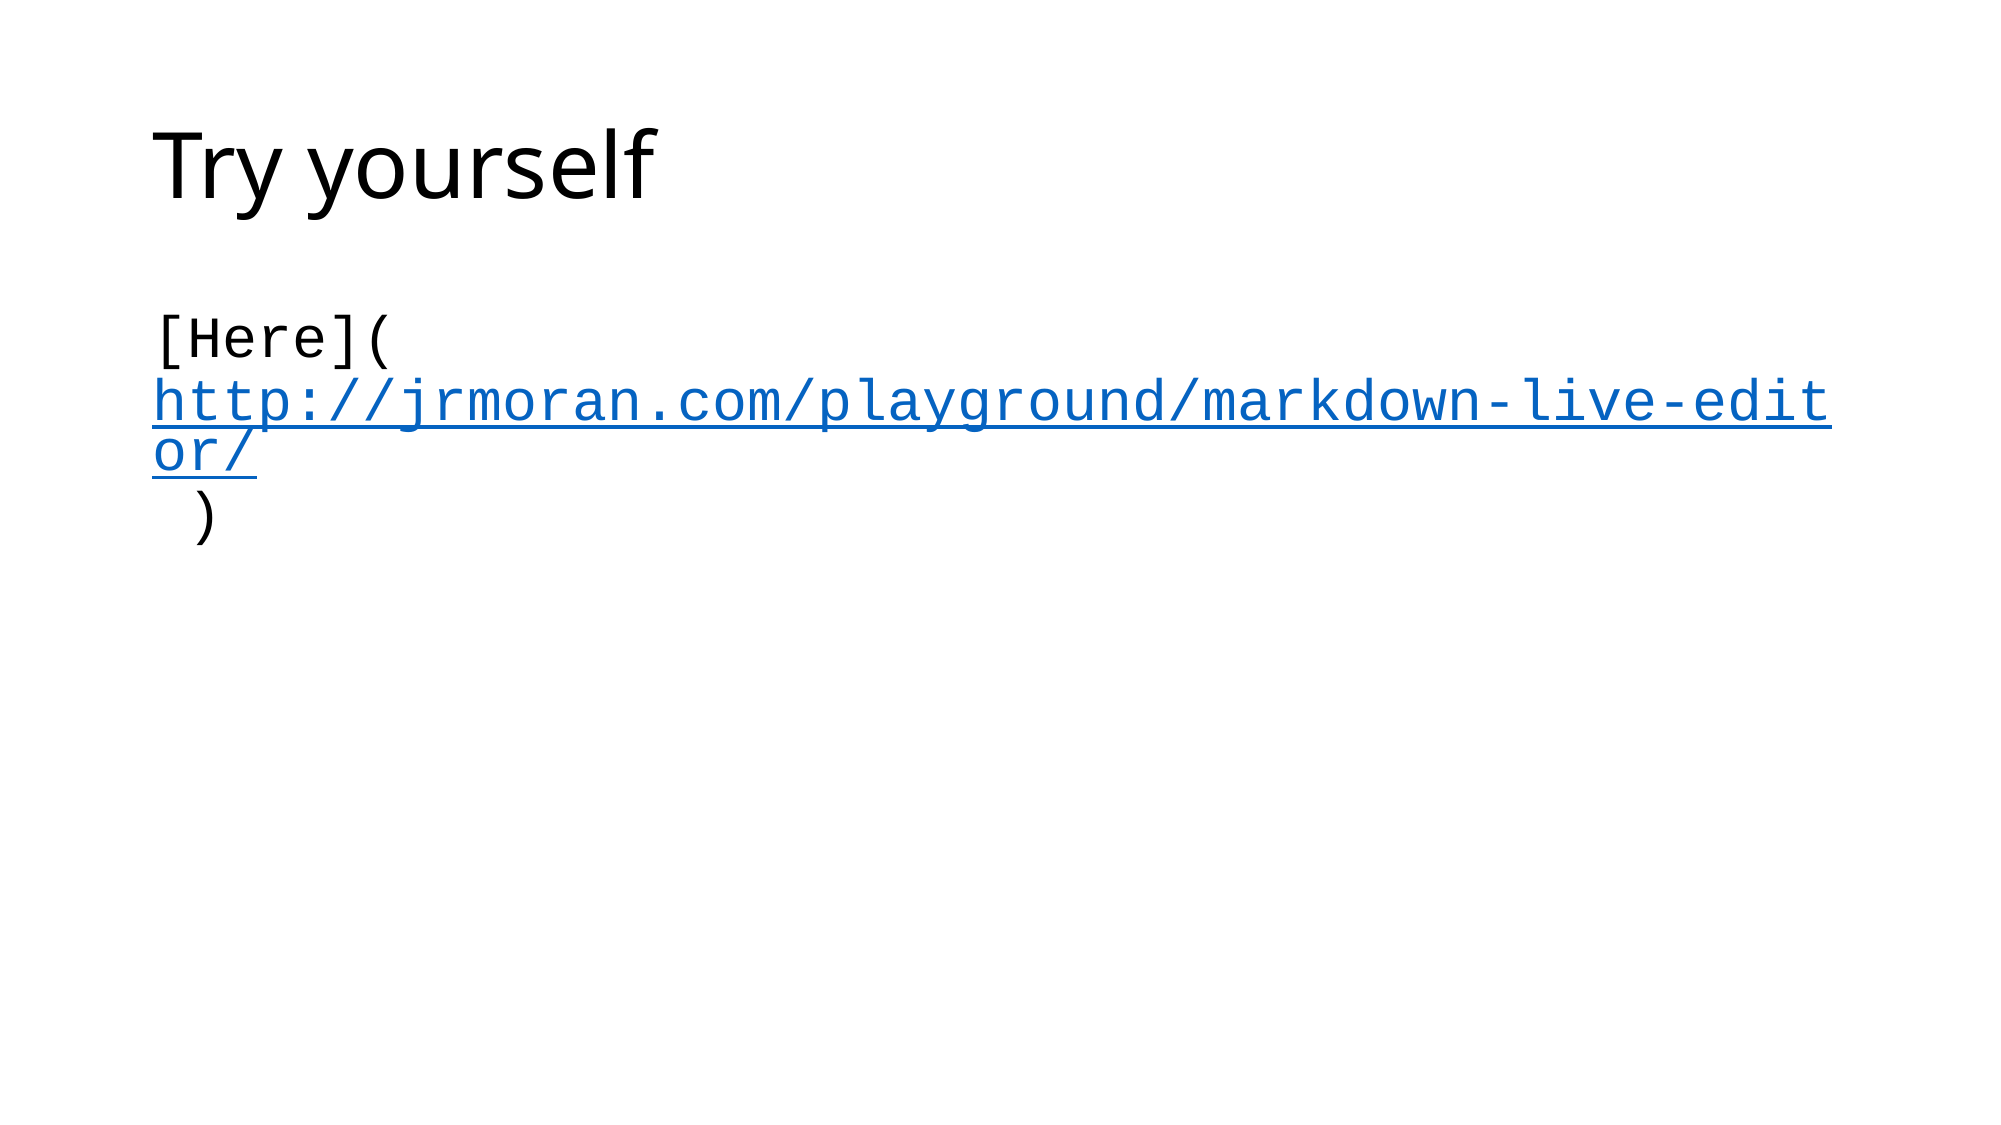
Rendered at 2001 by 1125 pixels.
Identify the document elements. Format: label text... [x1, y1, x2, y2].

title Try yourself [137, 59, 1863, 278]
list [Here](http://jrmoran.com/playground/markdown-live-editor/ ) [137, 299, 1863, 1014]
